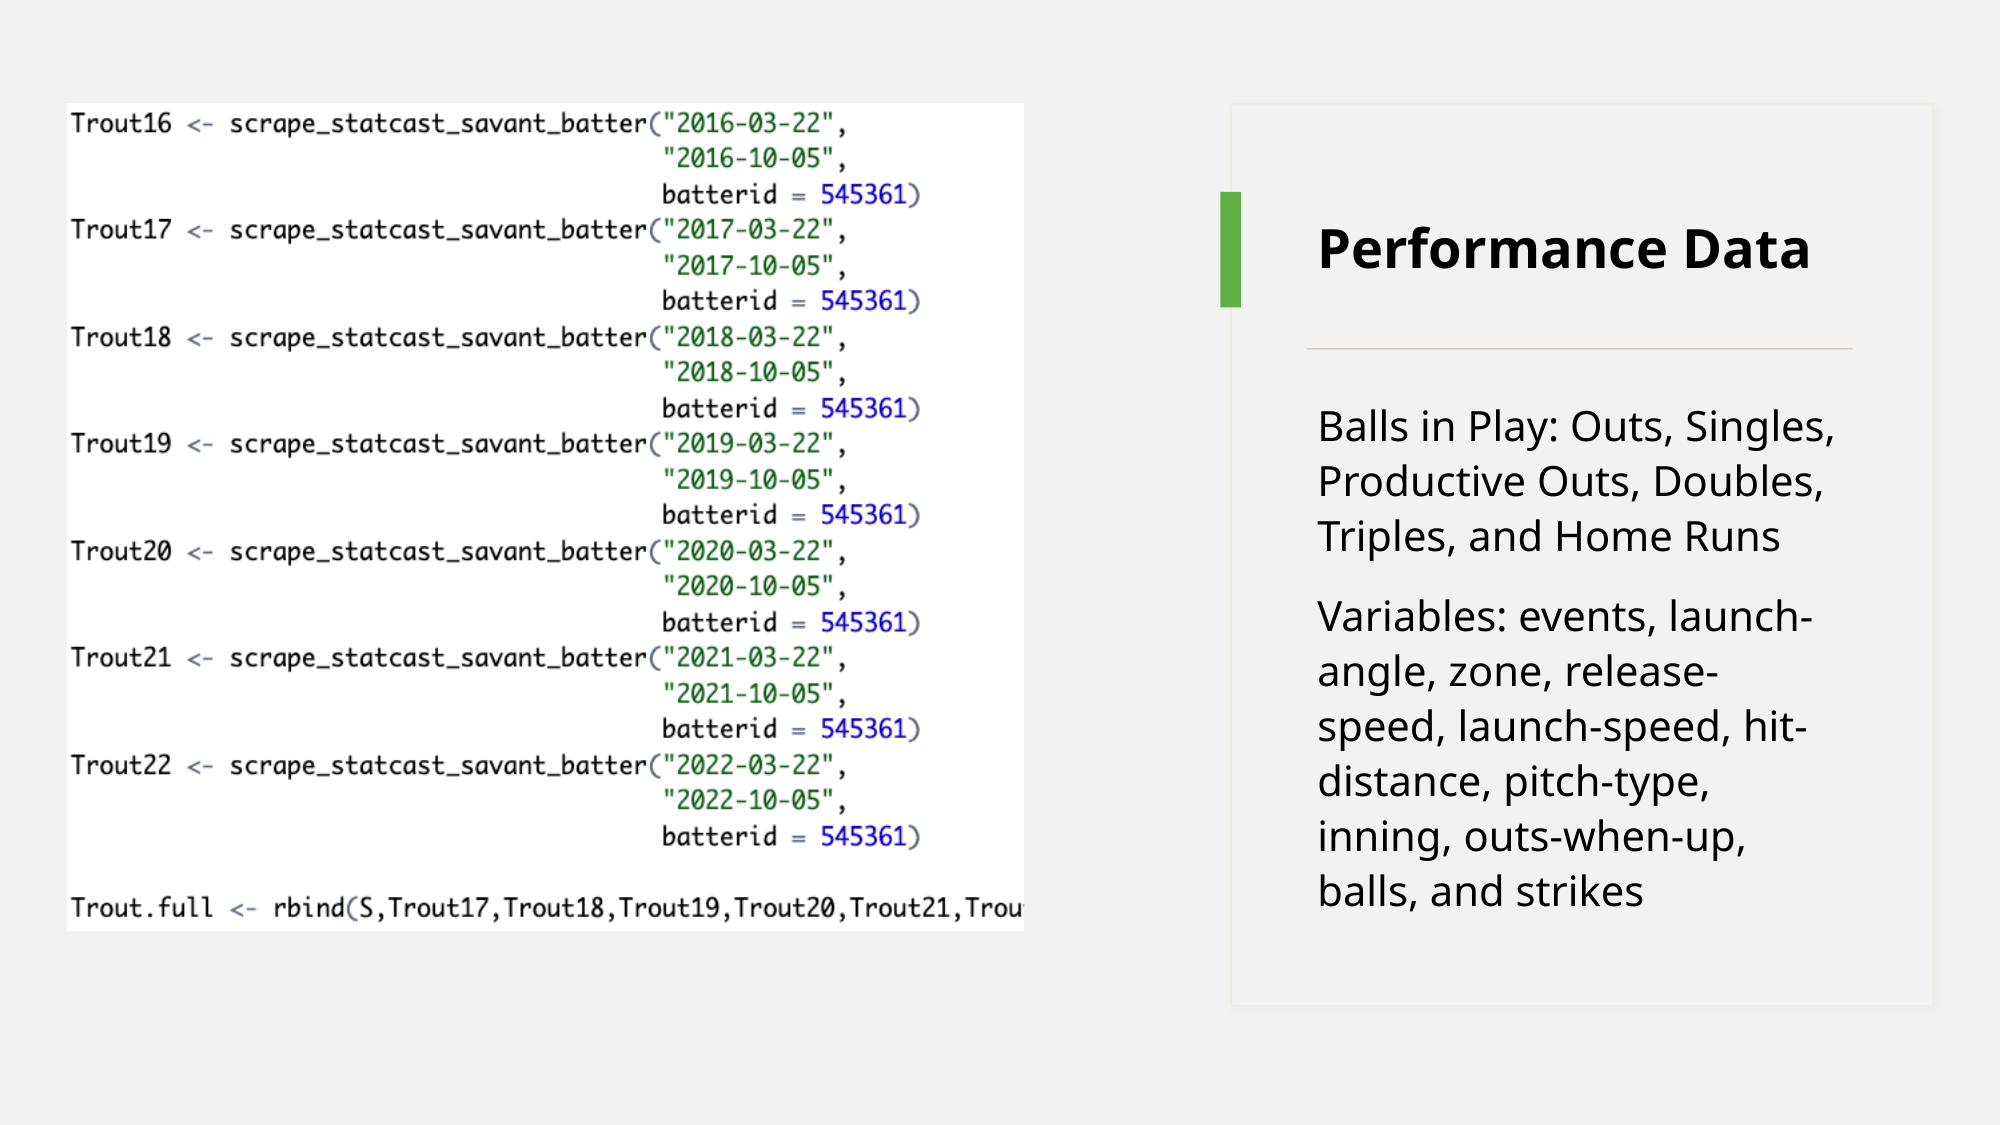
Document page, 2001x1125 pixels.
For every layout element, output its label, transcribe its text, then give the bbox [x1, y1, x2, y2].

text_box [0, 0, 2000, 1125]
text_box [1306, 347, 1854, 351]
picture [67, 103, 1025, 931]
text_box [1230, 103, 1934, 1006]
list Balls in Play: Outs, Singles, Productive Outs, Doubles, Triples, and Home Runs Variables: events, launch-angle, zone, release-speed, launch-speed, hit-distance, pitch-type, inning, outs-when-up, balls, and strikes [1302, 386, 1861, 950]
table_cell -0.06 [1230, 104, 1942, 1014]
text_box [1219, 191, 1242, 308]
title Performance Data [1302, 160, 1861, 342]
